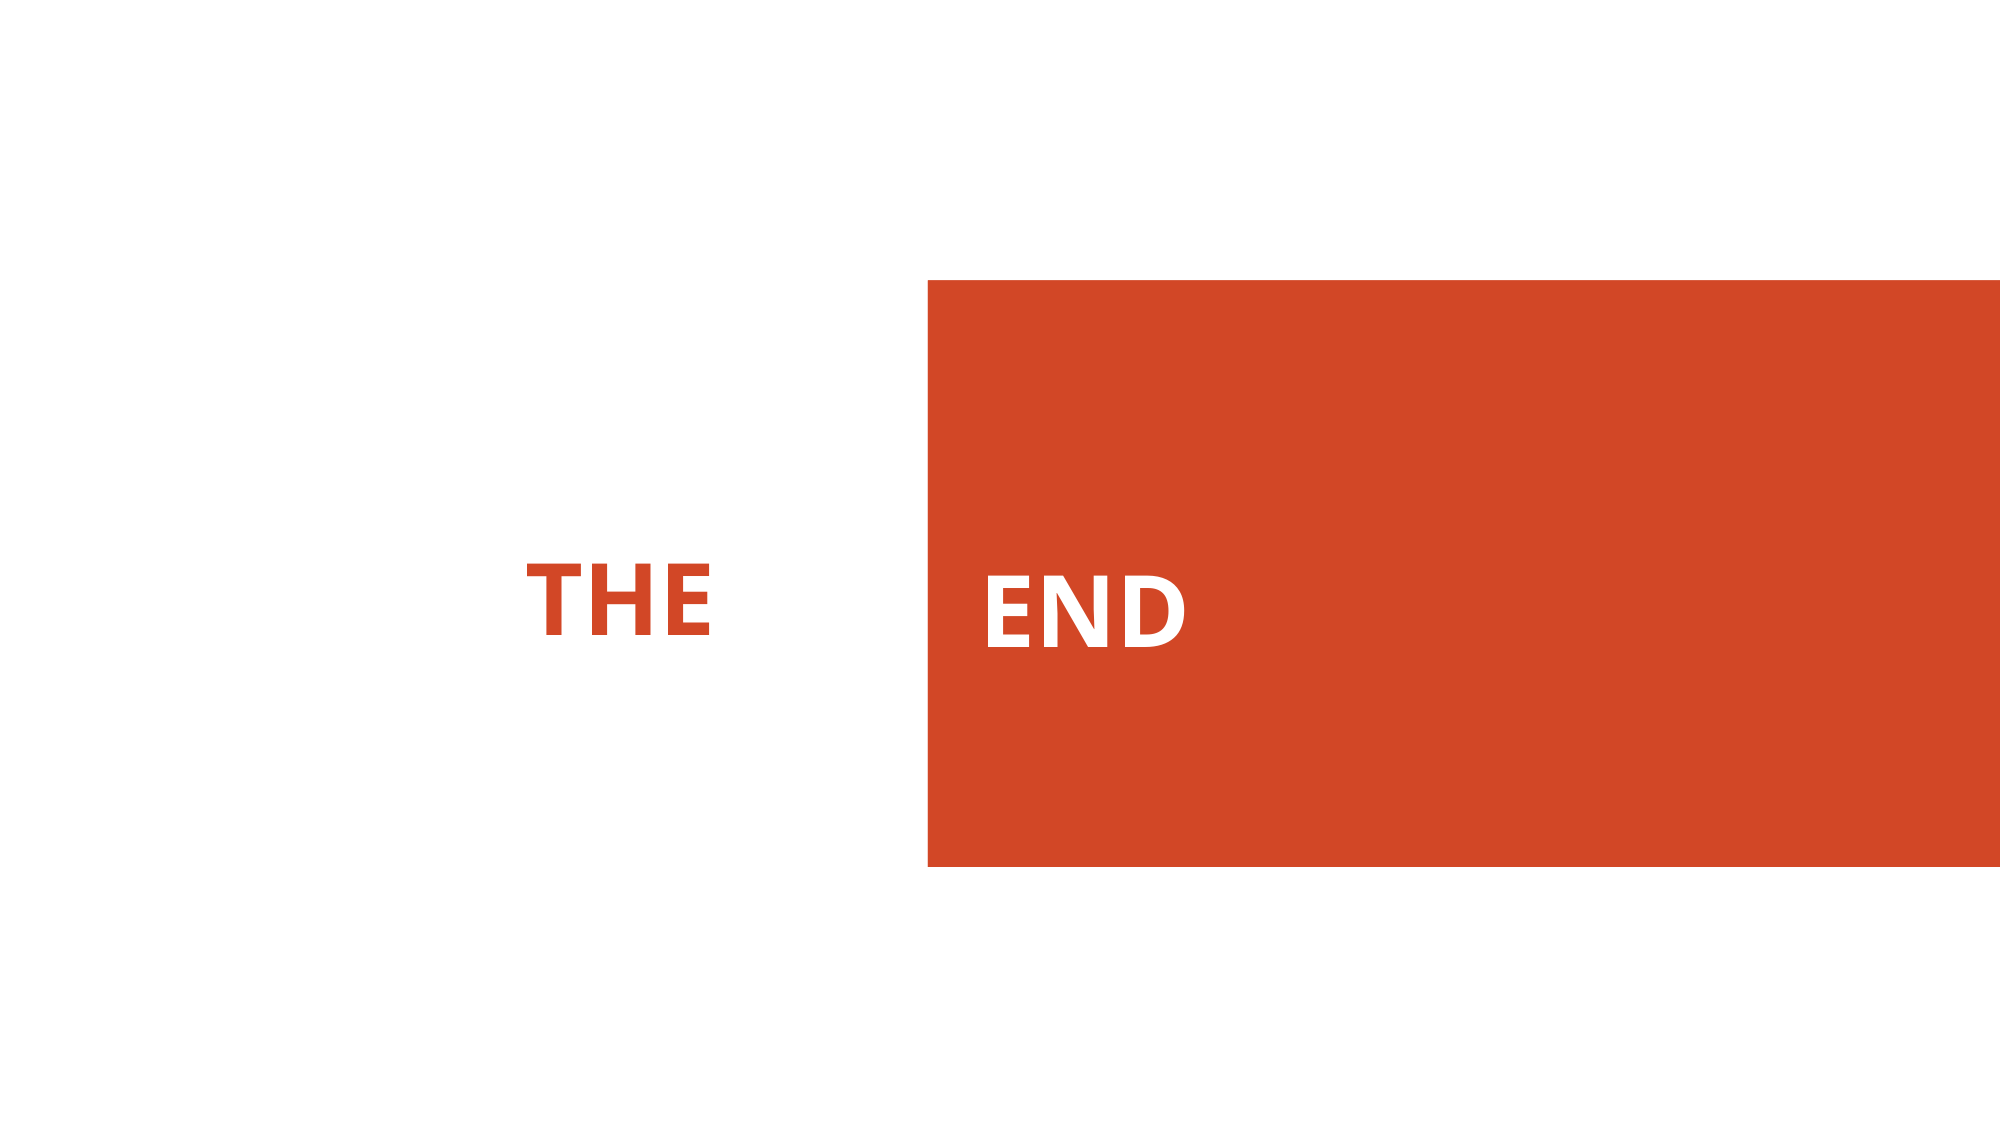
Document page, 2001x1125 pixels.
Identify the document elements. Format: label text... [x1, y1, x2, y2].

list END [964, 398, 1829, 758]
title THE [510, 415, 1058, 775]
